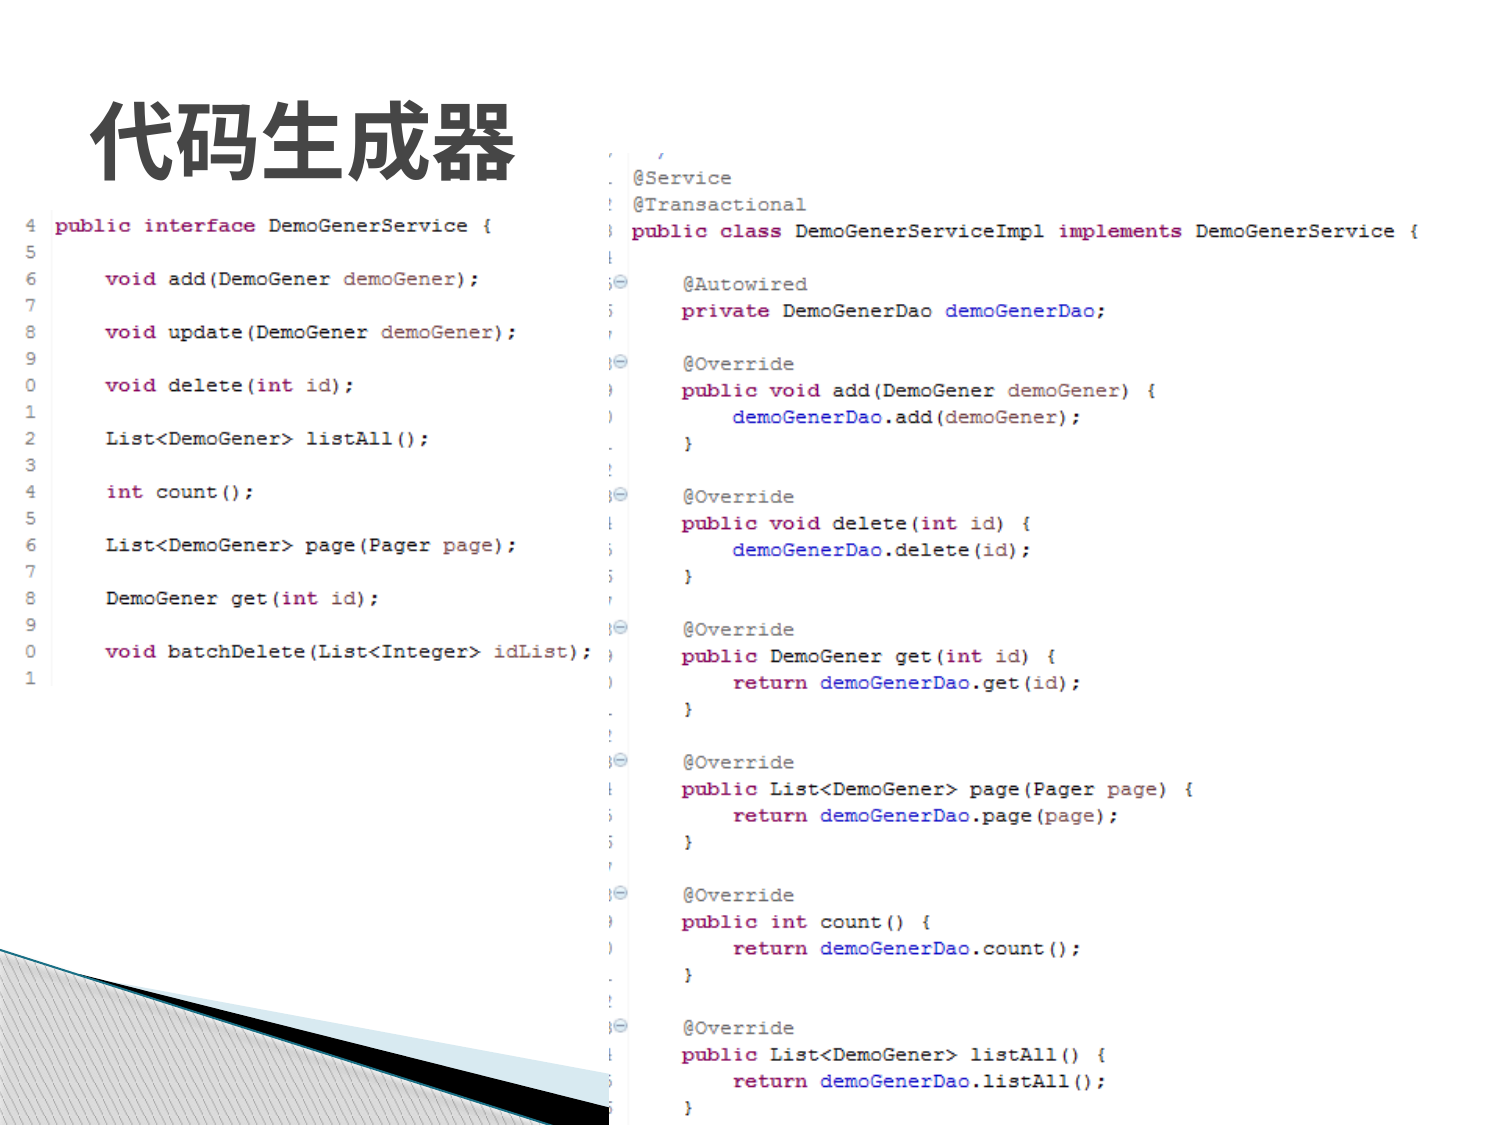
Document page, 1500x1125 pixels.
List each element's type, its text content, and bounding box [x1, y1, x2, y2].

title 代码生成器 [75, 45, 1425, 210]
picture [23, 152, 1477, 1125]
